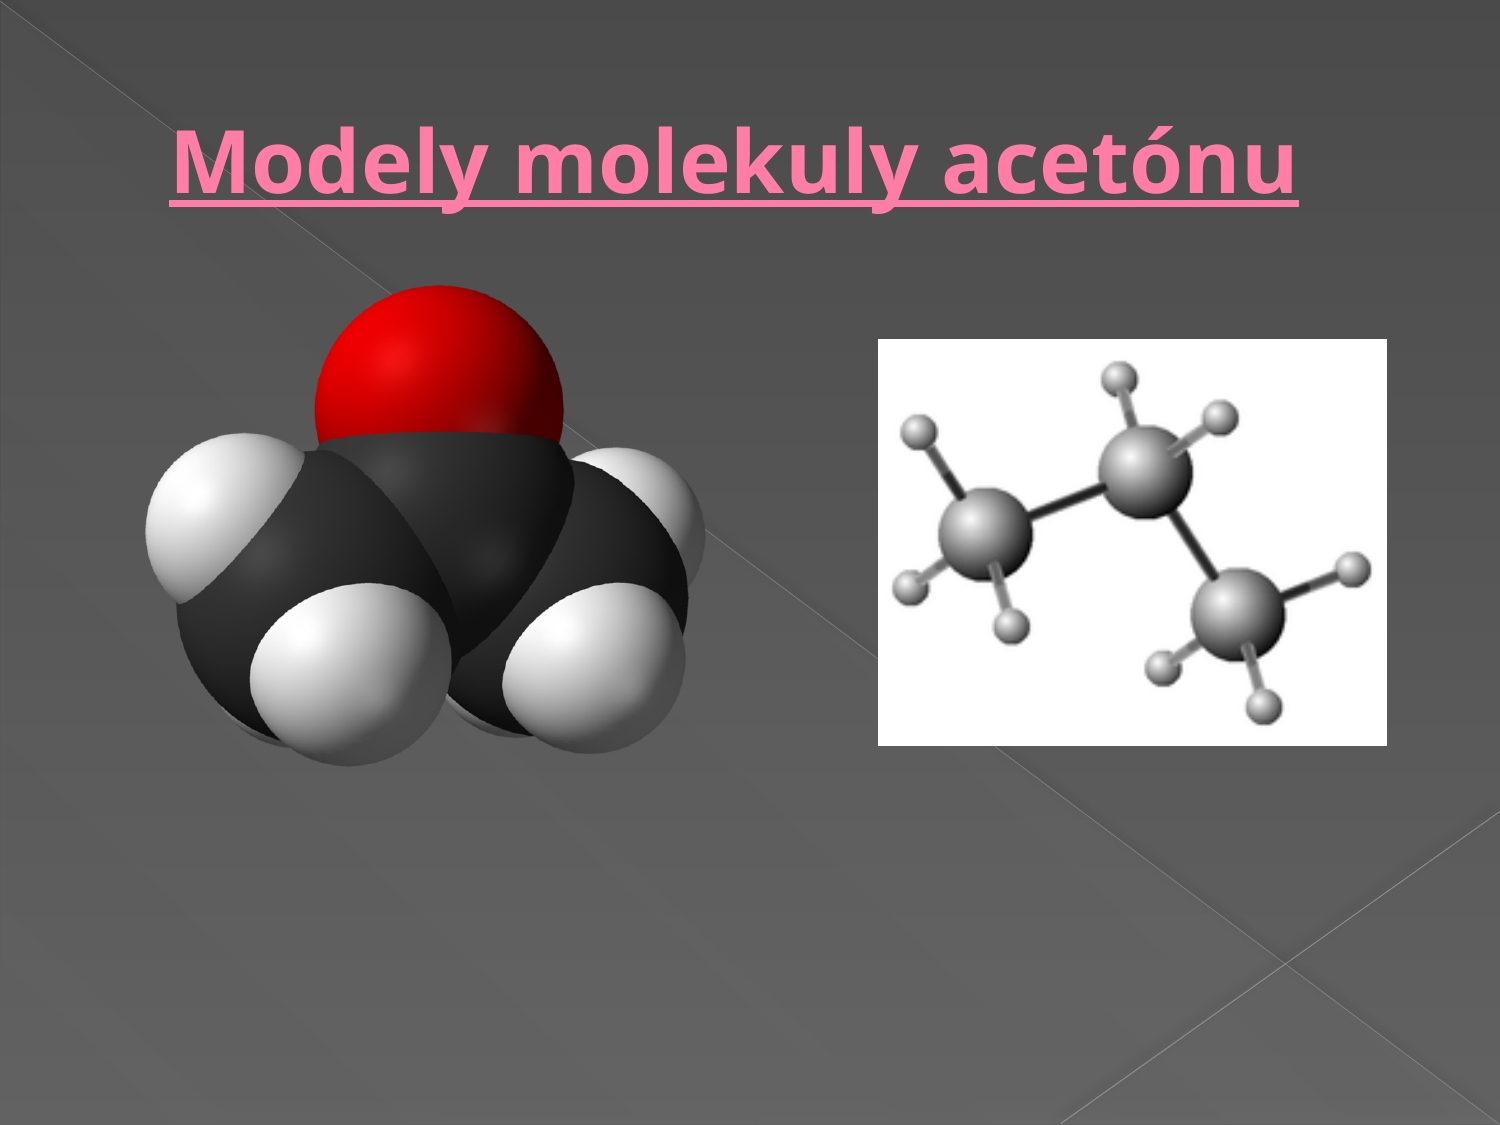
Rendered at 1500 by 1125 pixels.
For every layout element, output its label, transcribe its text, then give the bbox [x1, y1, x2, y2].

title Modely molekuly acetónu [75, 43, 1425, 274]
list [116, 257, 733, 795]
picture [878, 339, 1387, 747]
